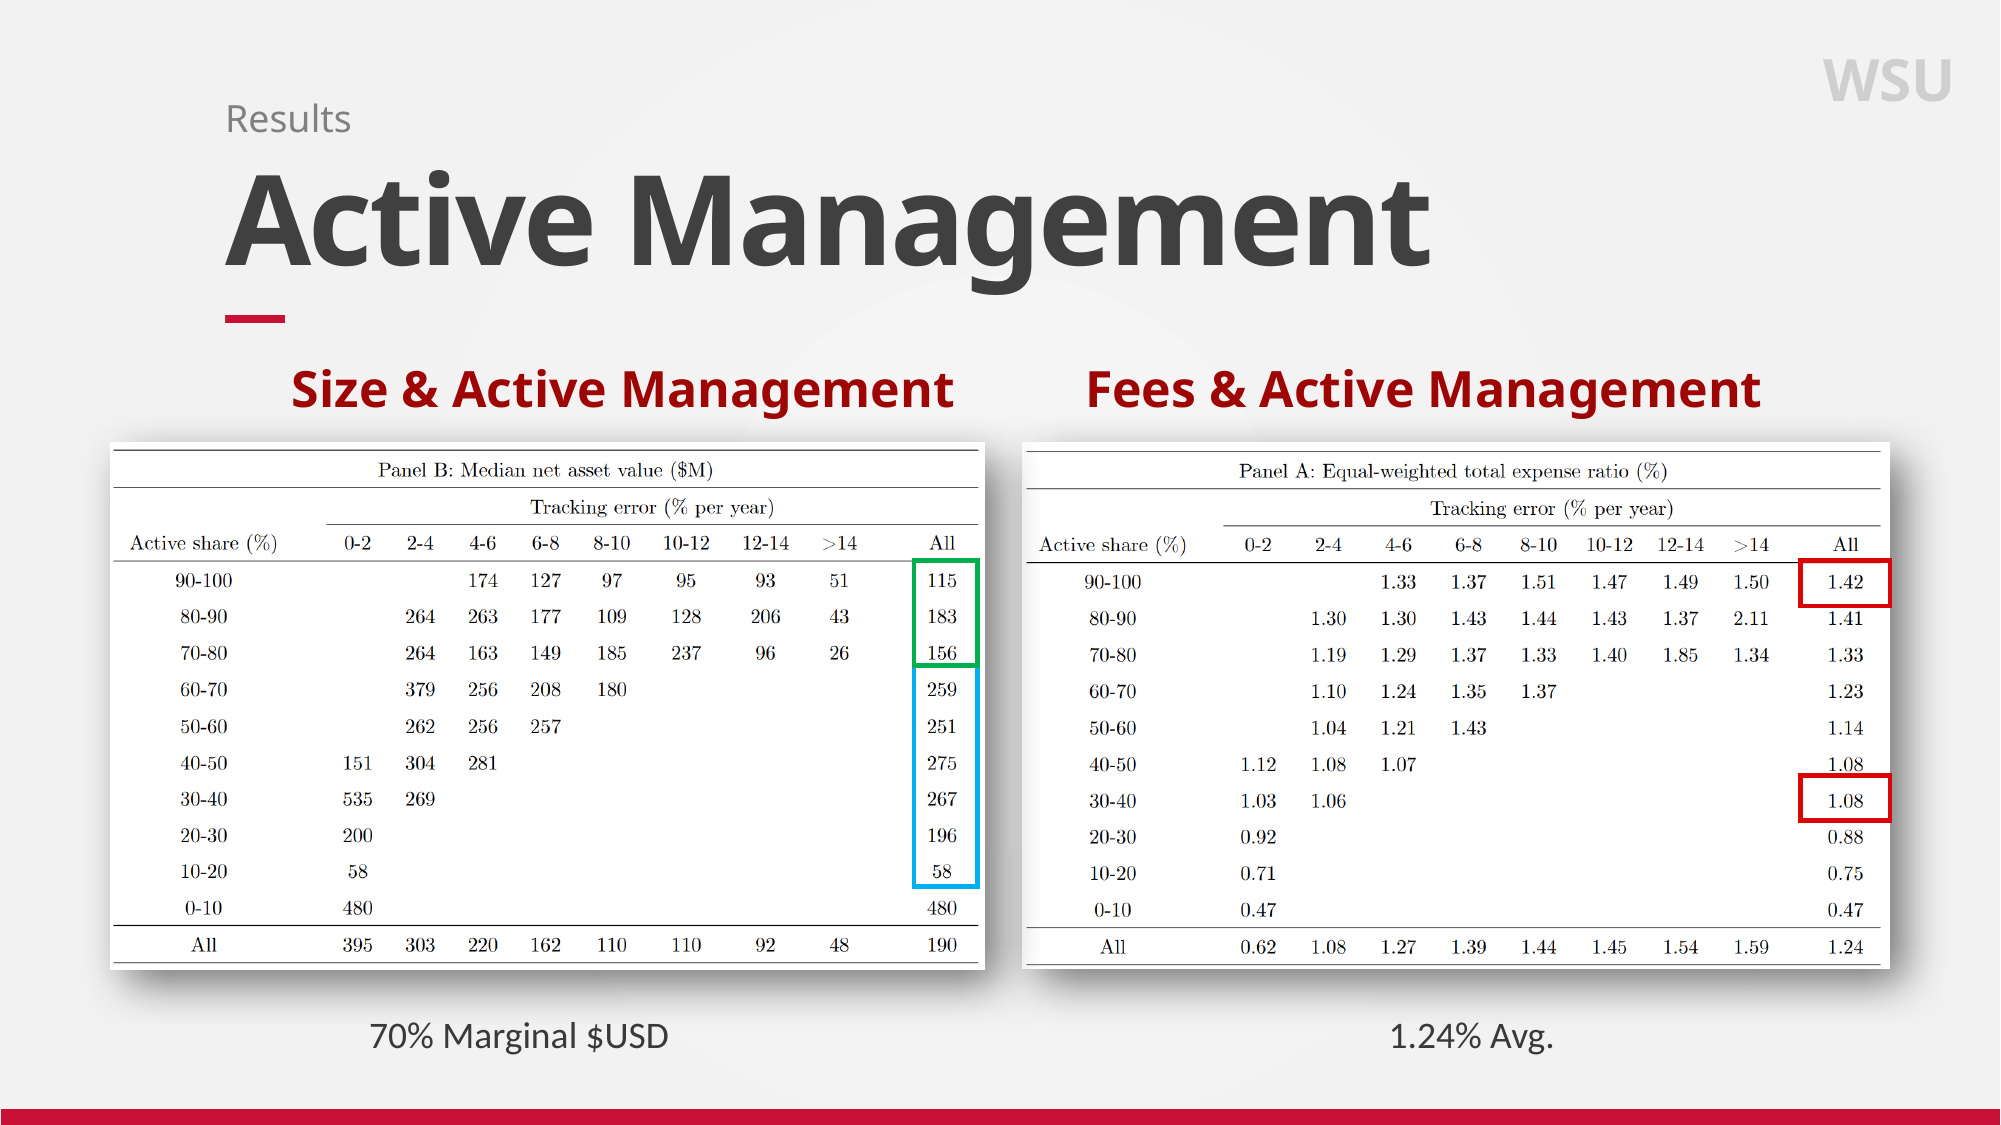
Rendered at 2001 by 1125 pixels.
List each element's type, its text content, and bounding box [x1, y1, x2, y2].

text_box [224, 314, 286, 324]
text_box Size & Active Management Fees & Active Management [238, 356, 1809, 435]
text_box Results [224, 93, 425, 150]
text_box [0, 1109, 2000, 1125]
picture [1022, 442, 1890, 969]
text_box 70% Marginal $USD [353, 1003, 686, 1063]
text_box 1.24% Avg. [1367, 1003, 1577, 1063]
picture [109, 442, 985, 970]
text_box WSU [1808, 35, 1971, 121]
title Active Management [225, 149, 1775, 300]
